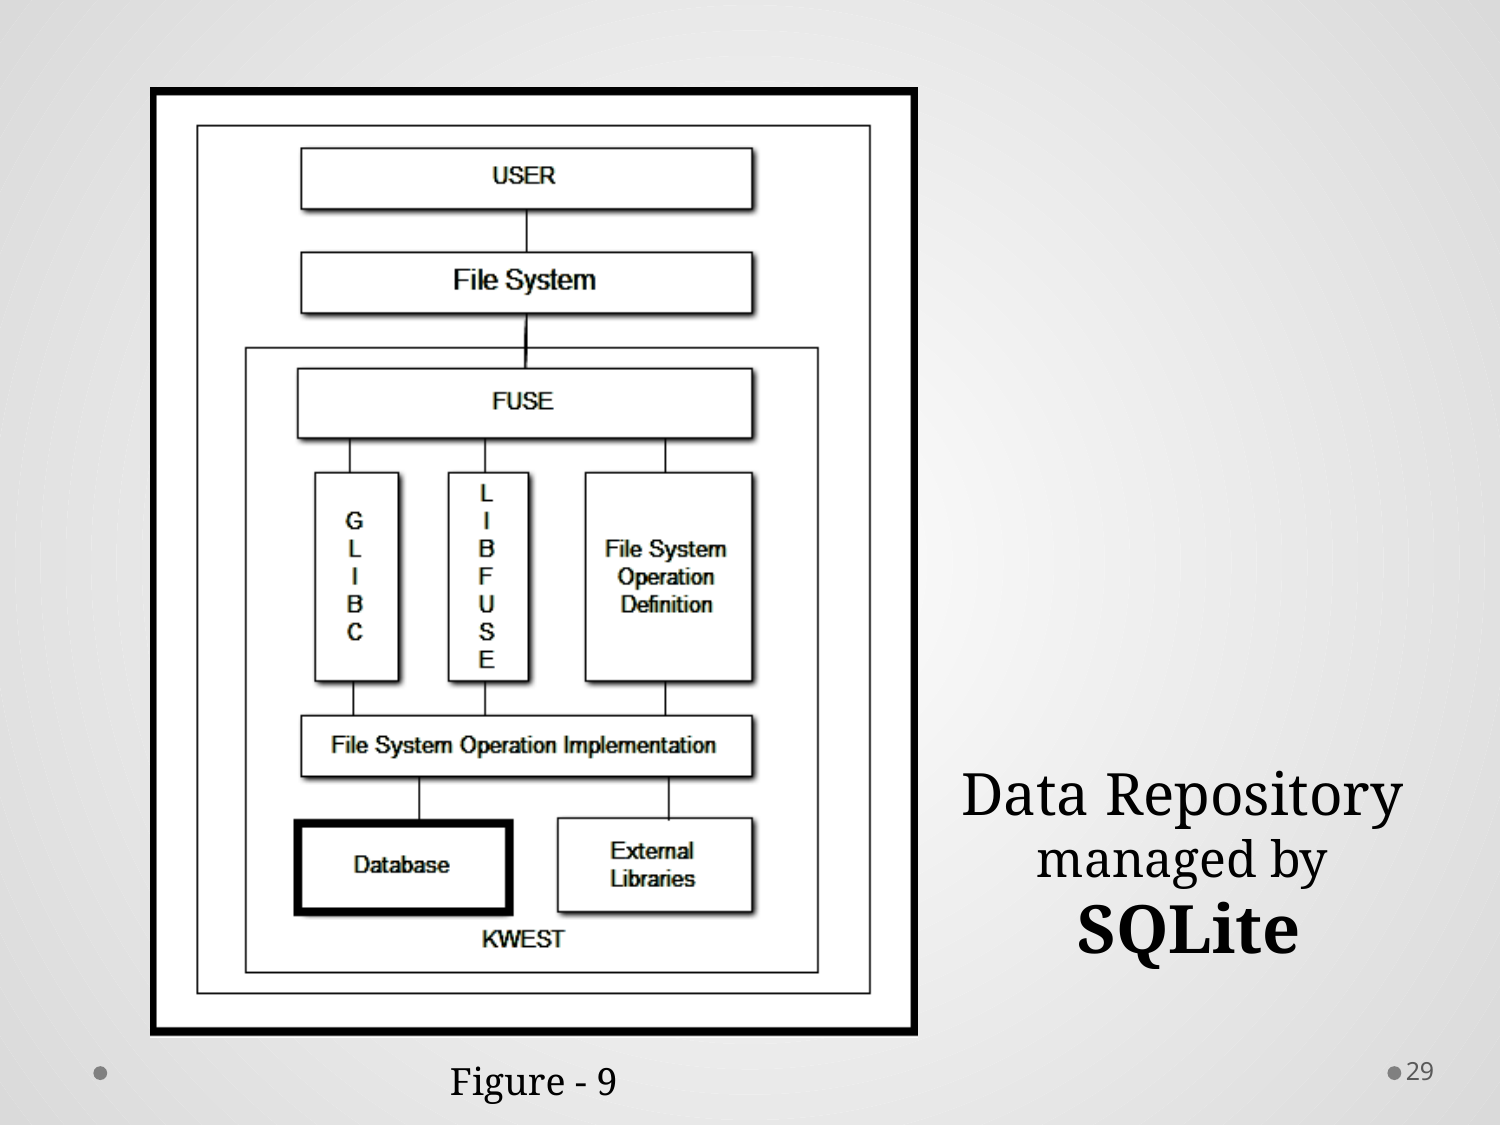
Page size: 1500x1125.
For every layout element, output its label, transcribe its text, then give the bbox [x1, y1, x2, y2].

text_box Figure - 9 [435, 1051, 633, 1111]
picture [149, 87, 919, 1038]
slide_number 29 [1401, 1042, 1494, 1103]
text_box Data Repository managed by SQLite [946, 750, 1432, 975]
